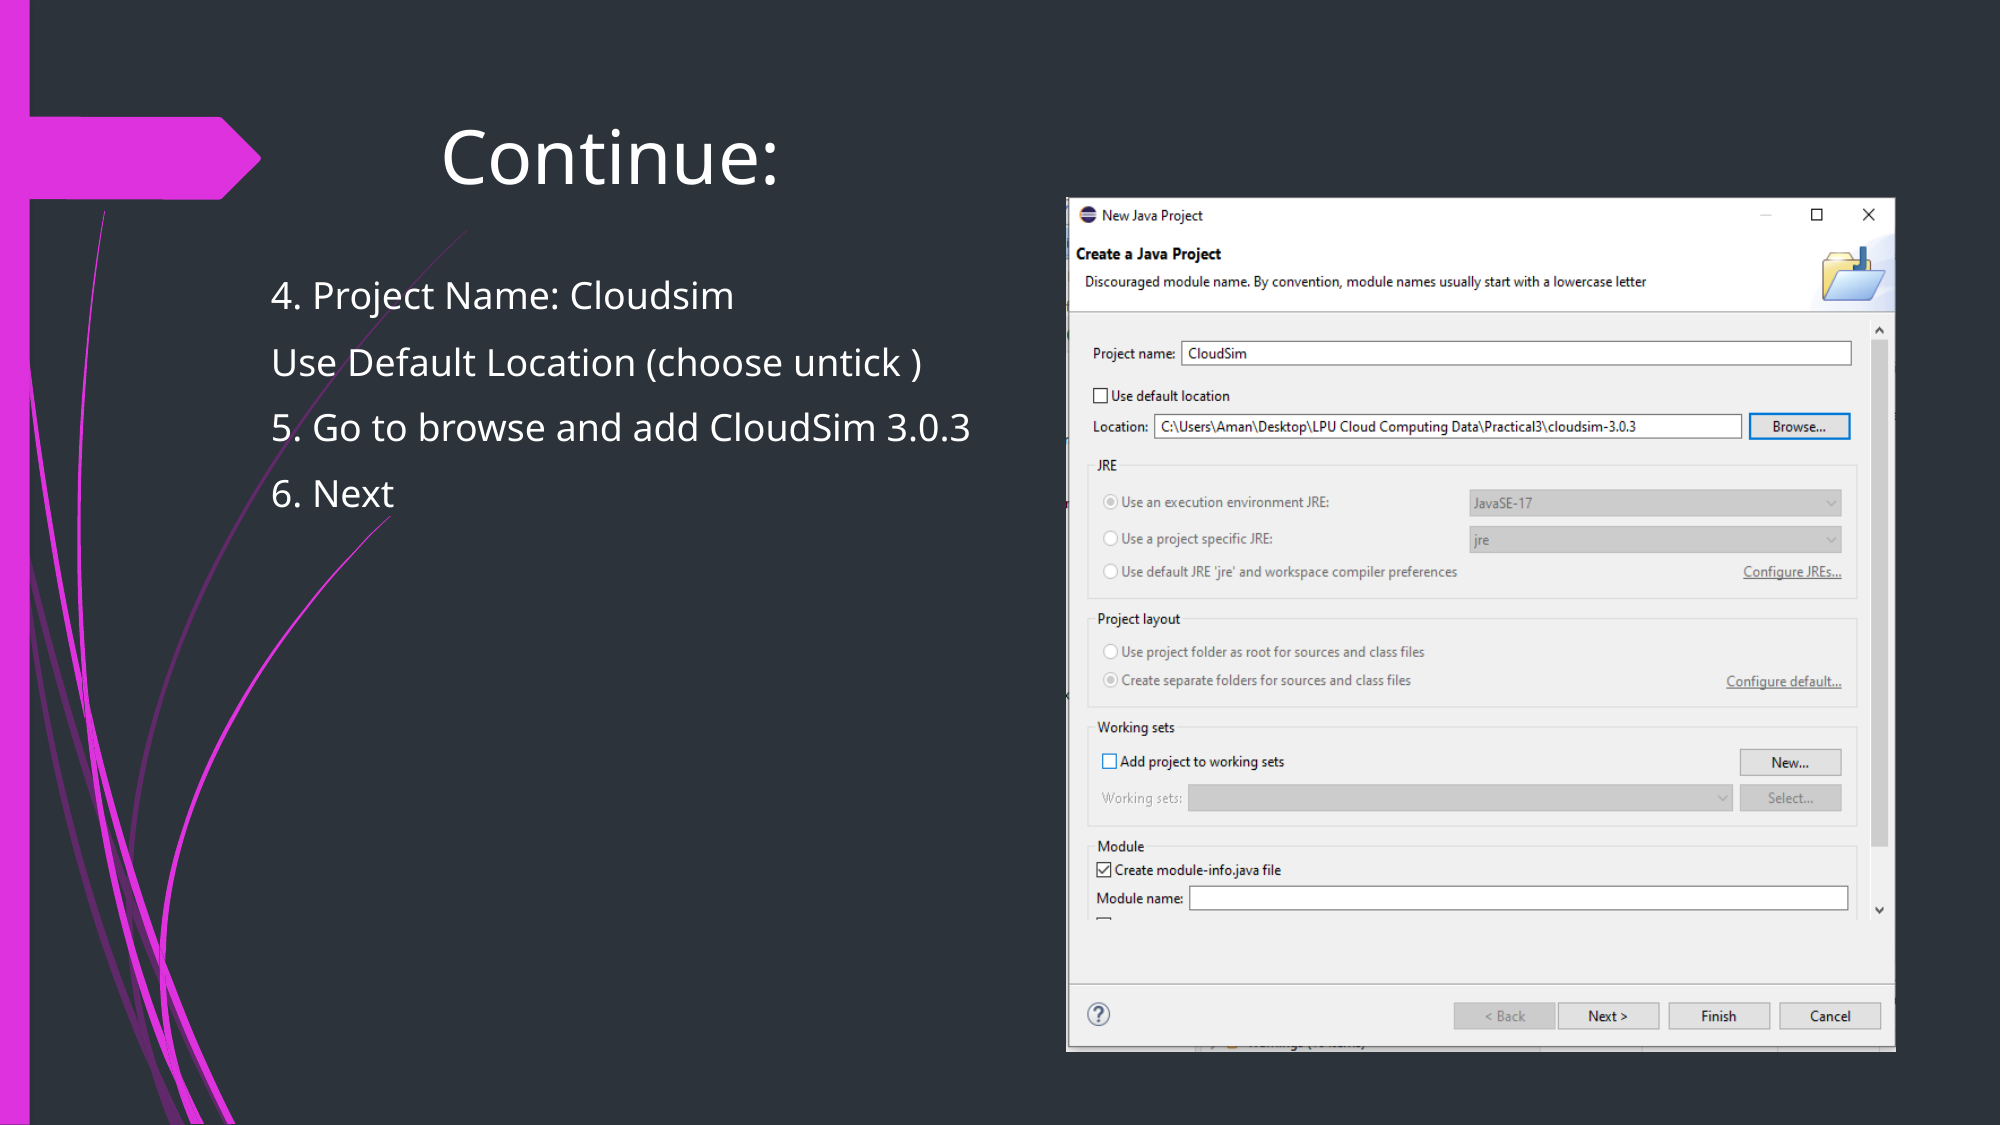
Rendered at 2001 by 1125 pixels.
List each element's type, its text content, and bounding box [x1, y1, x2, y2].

picture [1066, 197, 1896, 1053]
list 4. Project Name: Cloudsim Use Default Location (choose untick ) 5. Go to browse and add CloudSim 3.0.3 6. Next [256, 265, 1061, 970]
title Continue: [425, 102, 1887, 265]
